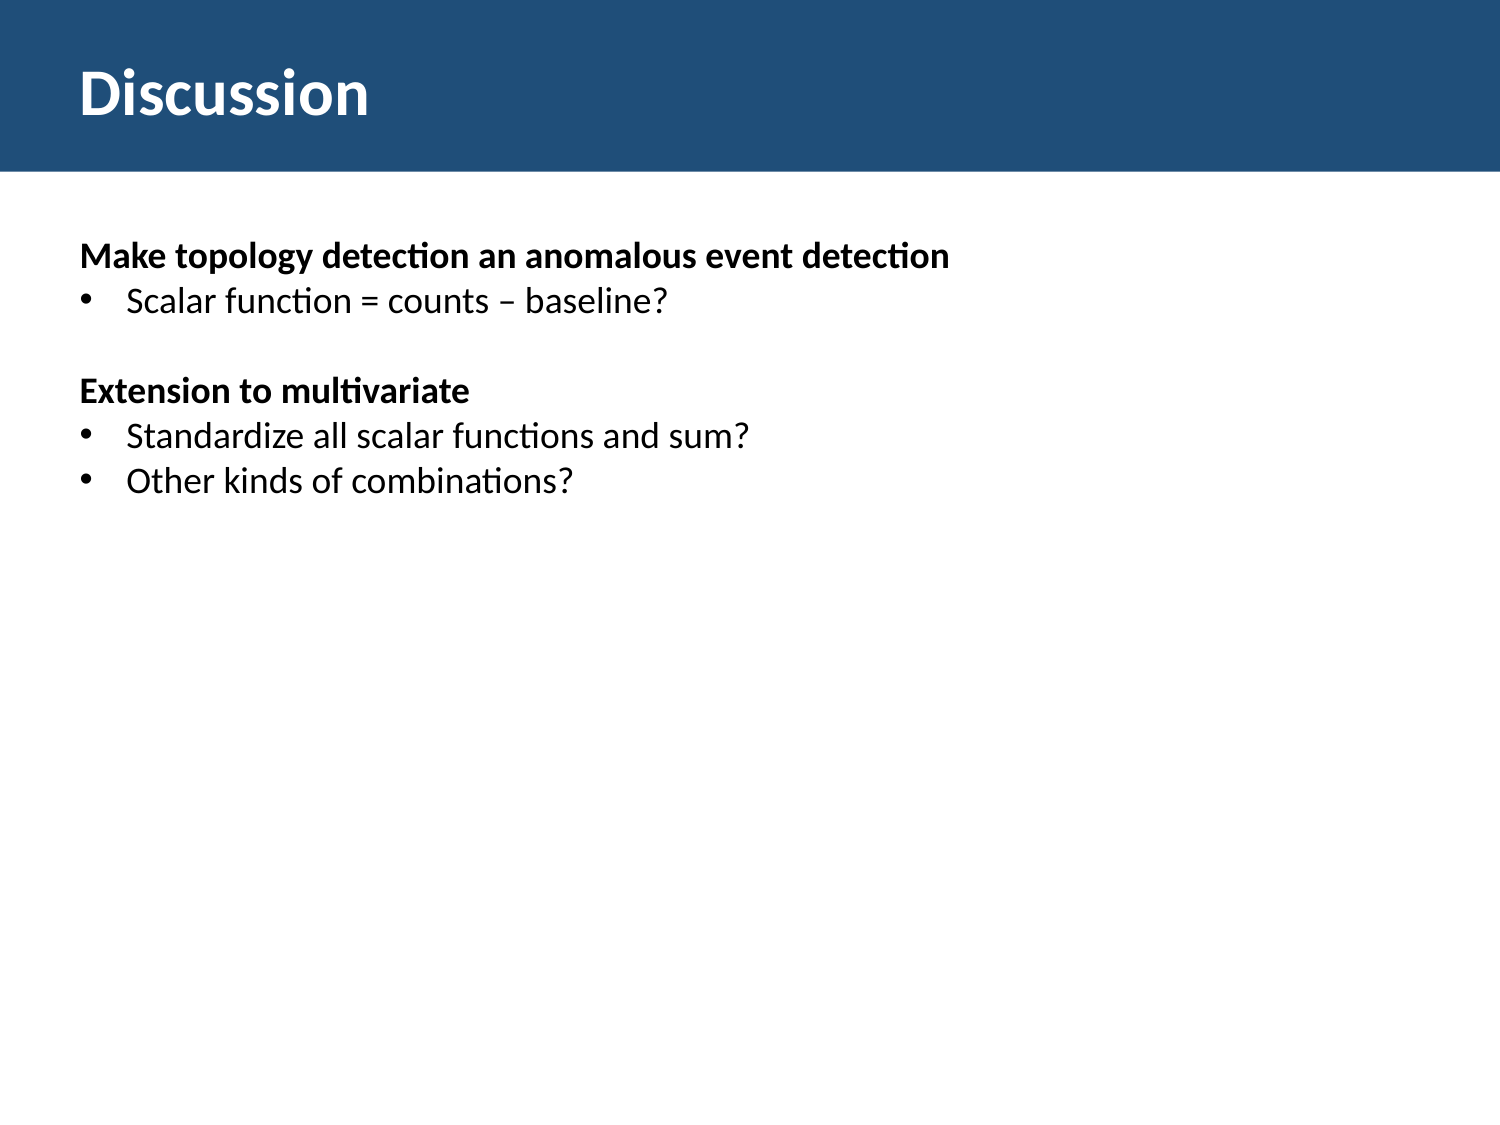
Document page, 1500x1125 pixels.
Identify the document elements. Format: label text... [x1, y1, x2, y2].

text_box Make topology detection an anomalous event detection Scalar function = counts – baseline? Extension to multivariate Standardize all scalar functions and sum? Other kinds of combinations? [64, 223, 1436, 509]
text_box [0, 0, 1500, 172]
